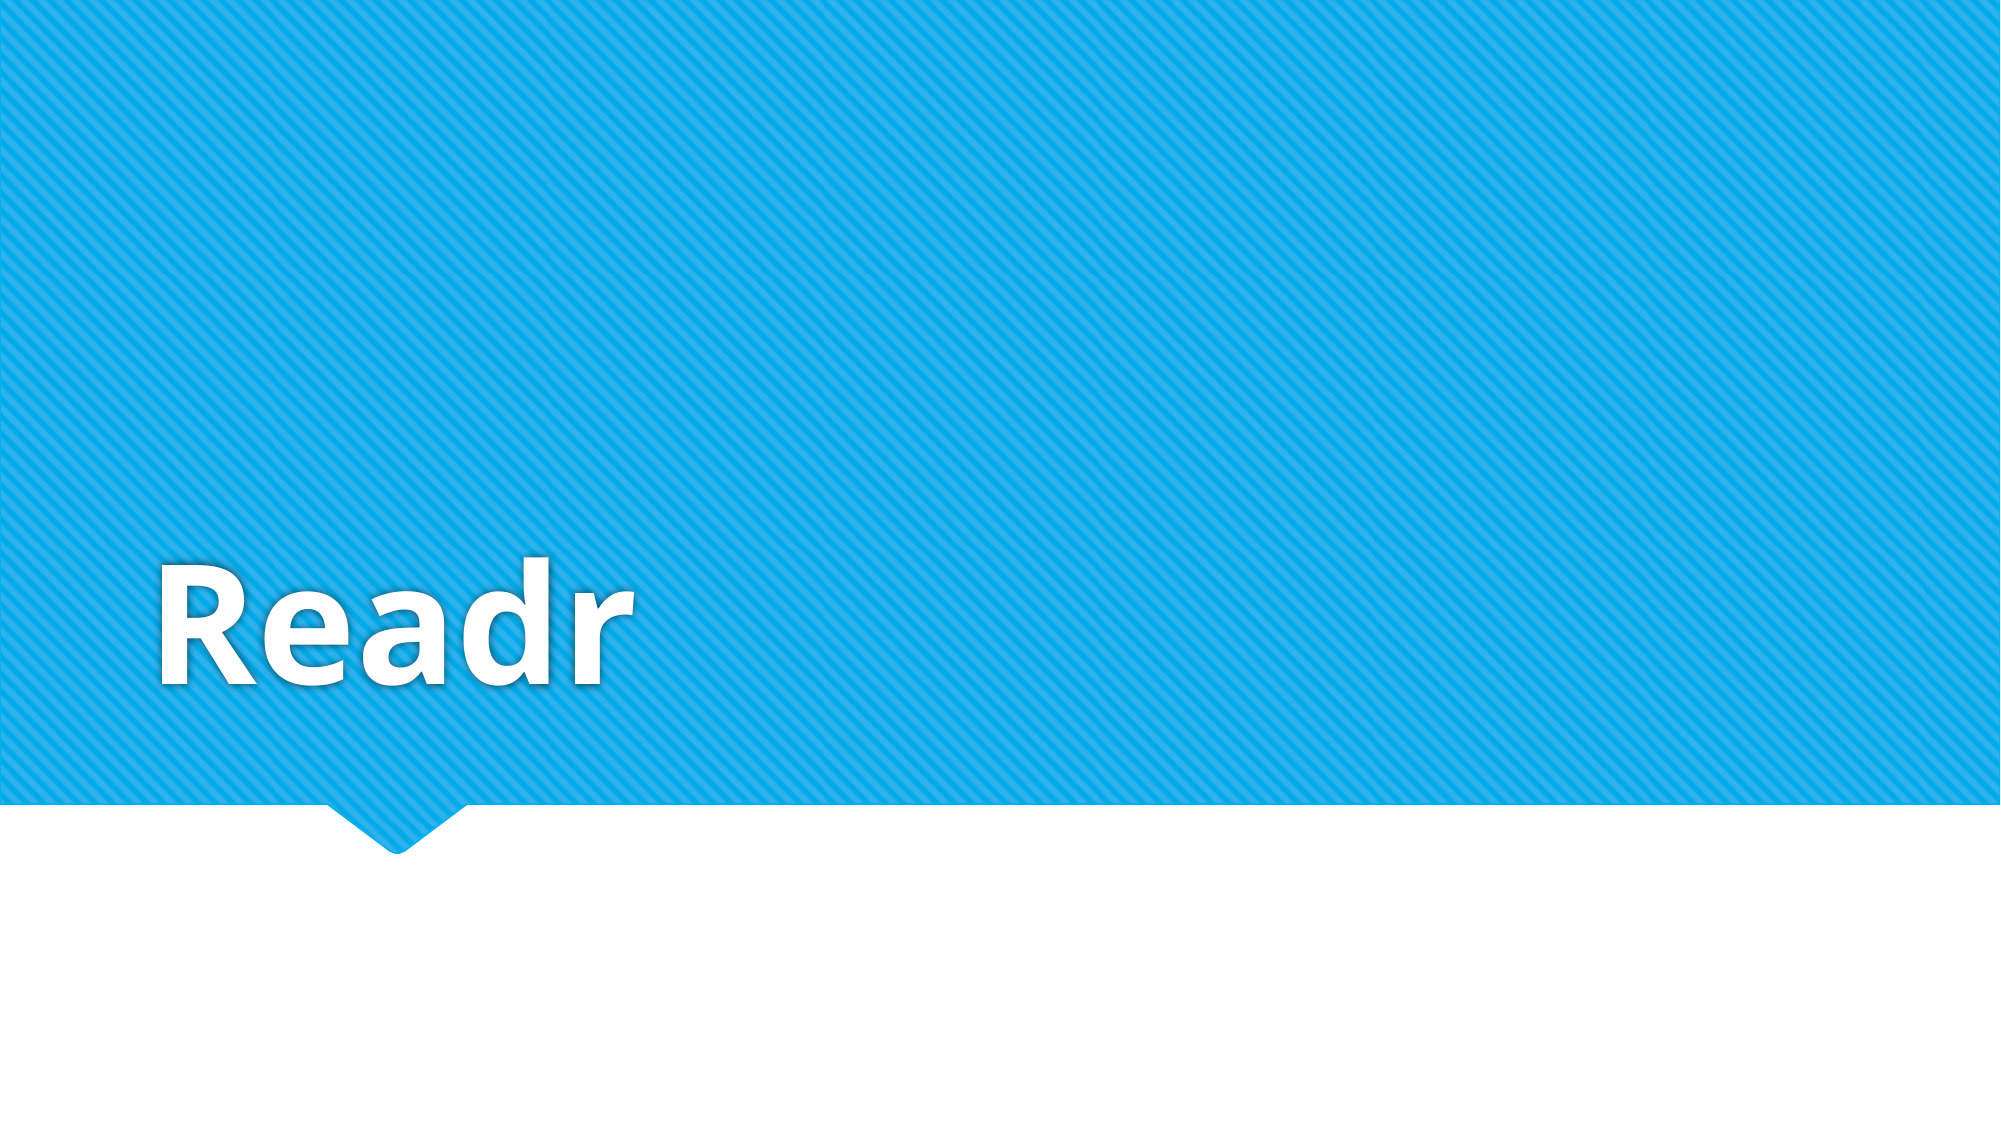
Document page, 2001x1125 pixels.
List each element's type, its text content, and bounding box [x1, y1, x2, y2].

title Readr [132, 237, 1868, 726]
